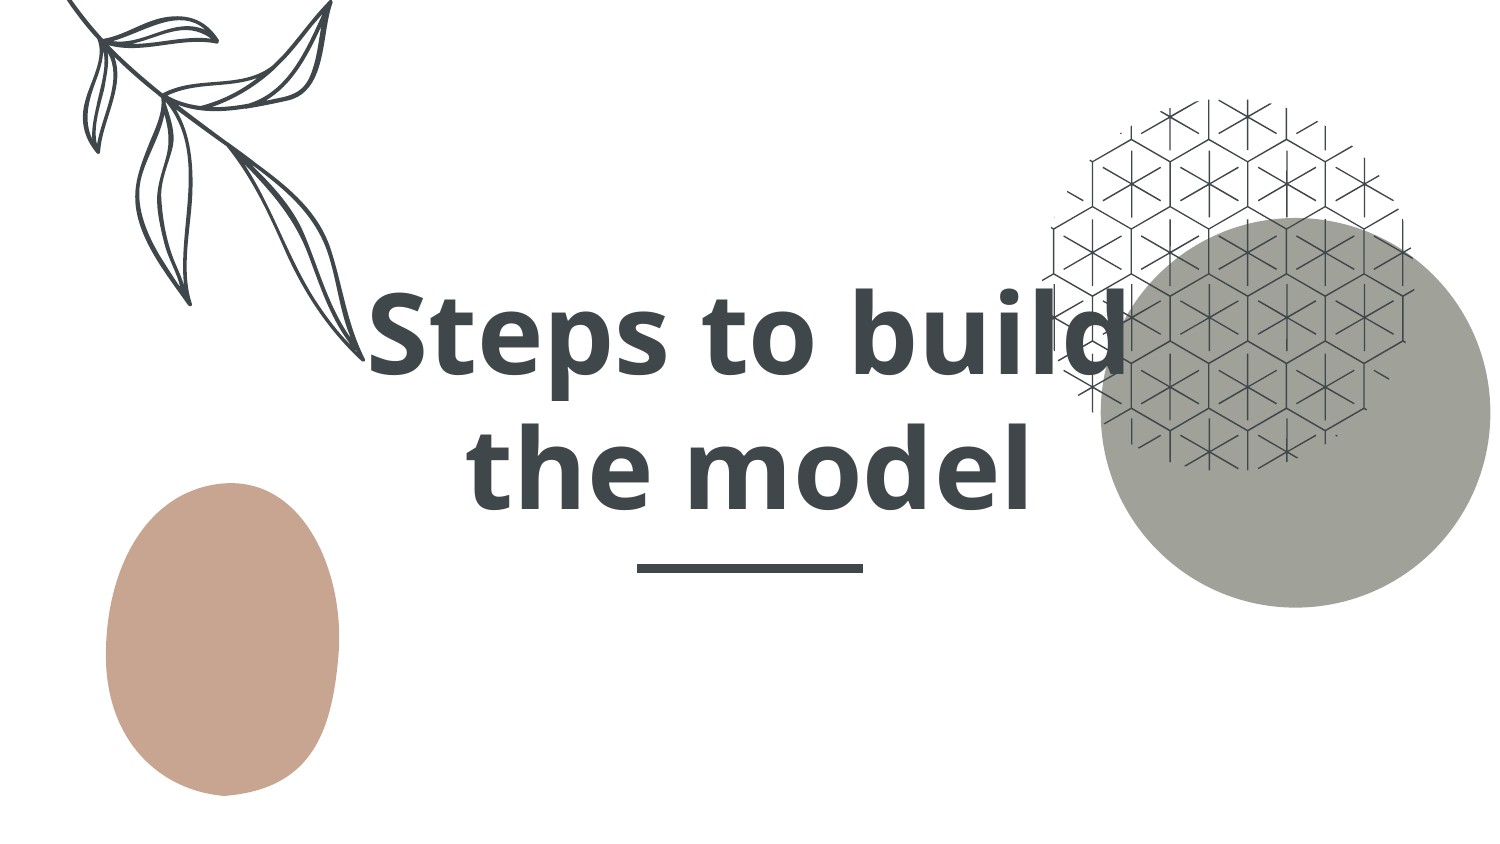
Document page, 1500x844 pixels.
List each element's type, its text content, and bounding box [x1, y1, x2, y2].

title Steps to build the model [331, 297, 1169, 497]
text_box [636, 564, 864, 573]
